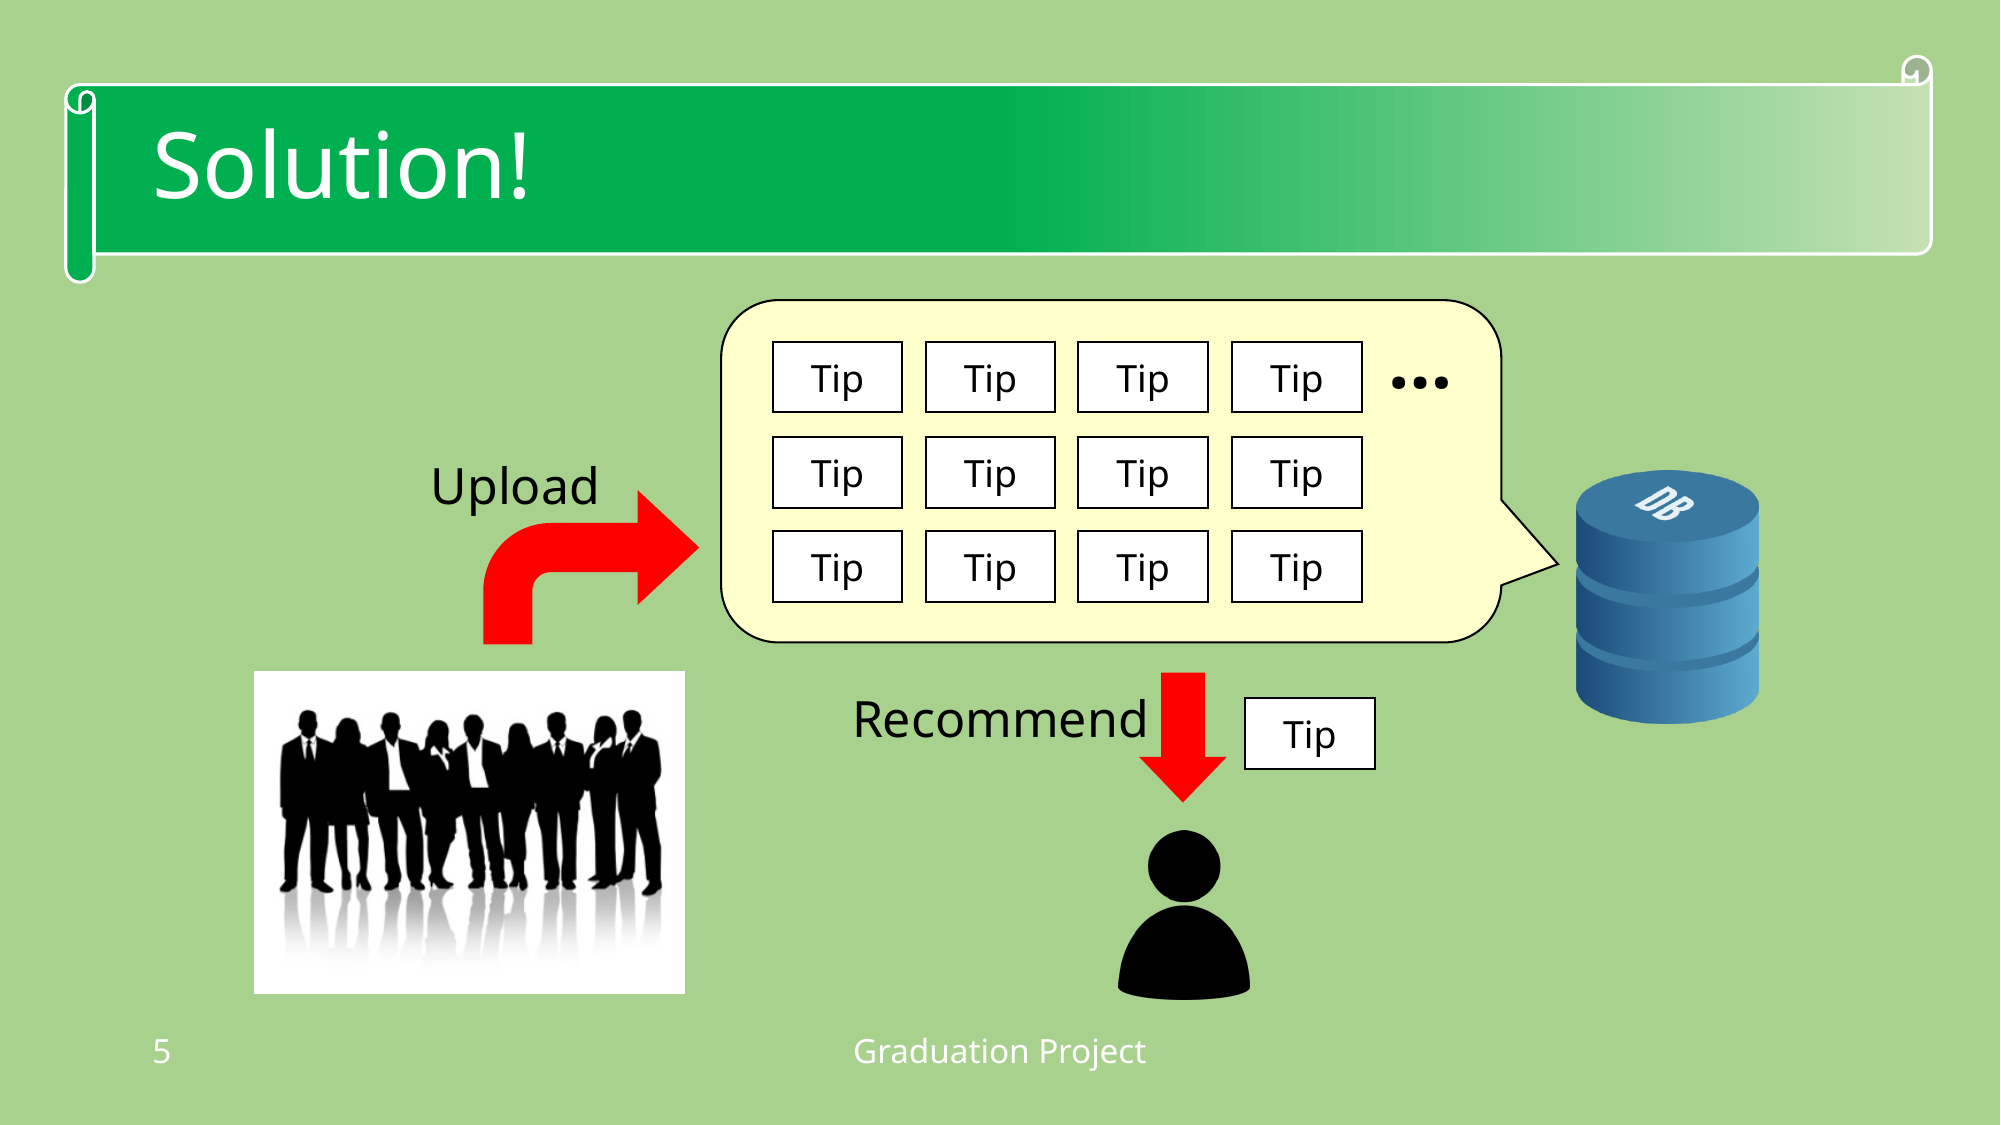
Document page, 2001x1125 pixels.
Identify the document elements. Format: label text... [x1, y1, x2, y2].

text_box Tip [1231, 530, 1363, 603]
text_box Tip [1231, 341, 1363, 413]
text_box [720, 299, 1560, 644]
text_box Tip [925, 436, 1056, 509]
text_box Tip [1077, 530, 1209, 603]
text_box Tip [925, 530, 1056, 603]
picture [1575, 470, 1759, 724]
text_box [842, 672, 1375, 803]
text_box … [1373, 306, 1480, 412]
text_box Tip [925, 341, 1056, 413]
text_box Tip [1077, 341, 1209, 413]
footer Graduation Project [662, 1022, 1338, 1083]
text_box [418, 446, 700, 645]
text_box Tip [772, 341, 903, 413]
slide_number 5 [137, 1022, 588, 1083]
text_box Tip [1231, 436, 1363, 509]
text_box Tip [772, 530, 903, 603]
picture [254, 671, 685, 994]
text_box Tip [1077, 436, 1209, 509]
title Solution! [137, 59, 1863, 278]
text_box Tip [772, 436, 903, 509]
picture [1118, 830, 1250, 1000]
